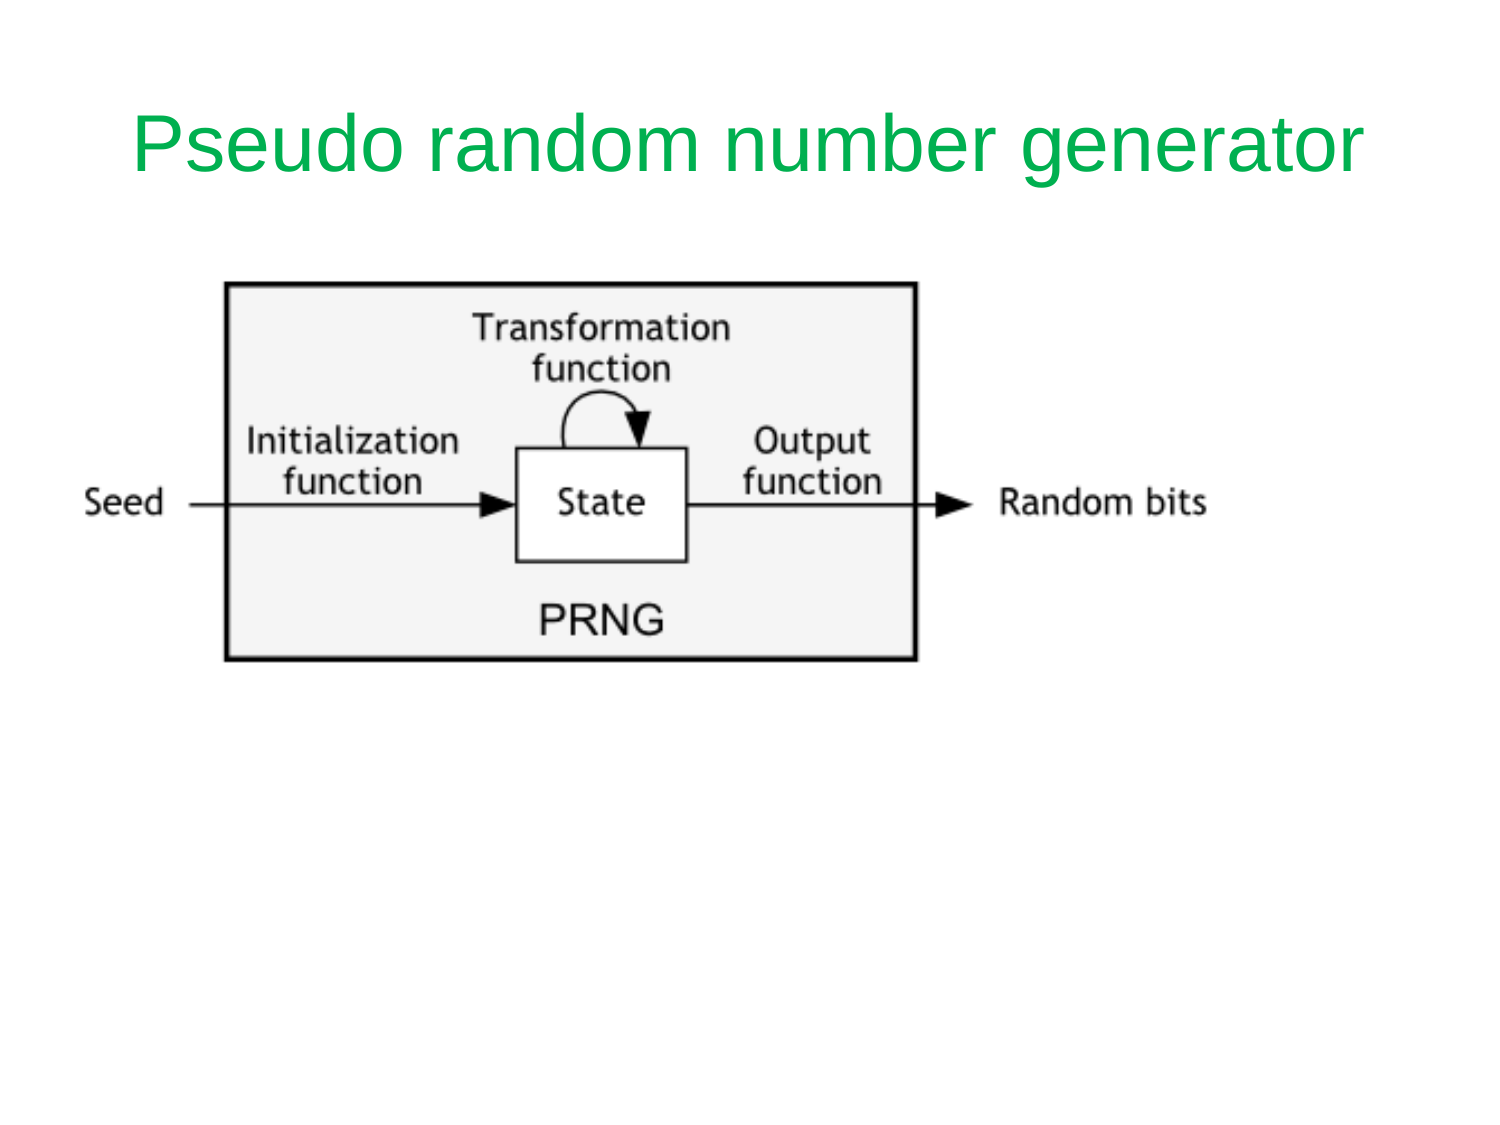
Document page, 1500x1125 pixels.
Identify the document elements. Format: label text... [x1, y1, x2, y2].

title Pseudo random number generator [75, 45, 1425, 233]
picture [74, 262, 1238, 686]
